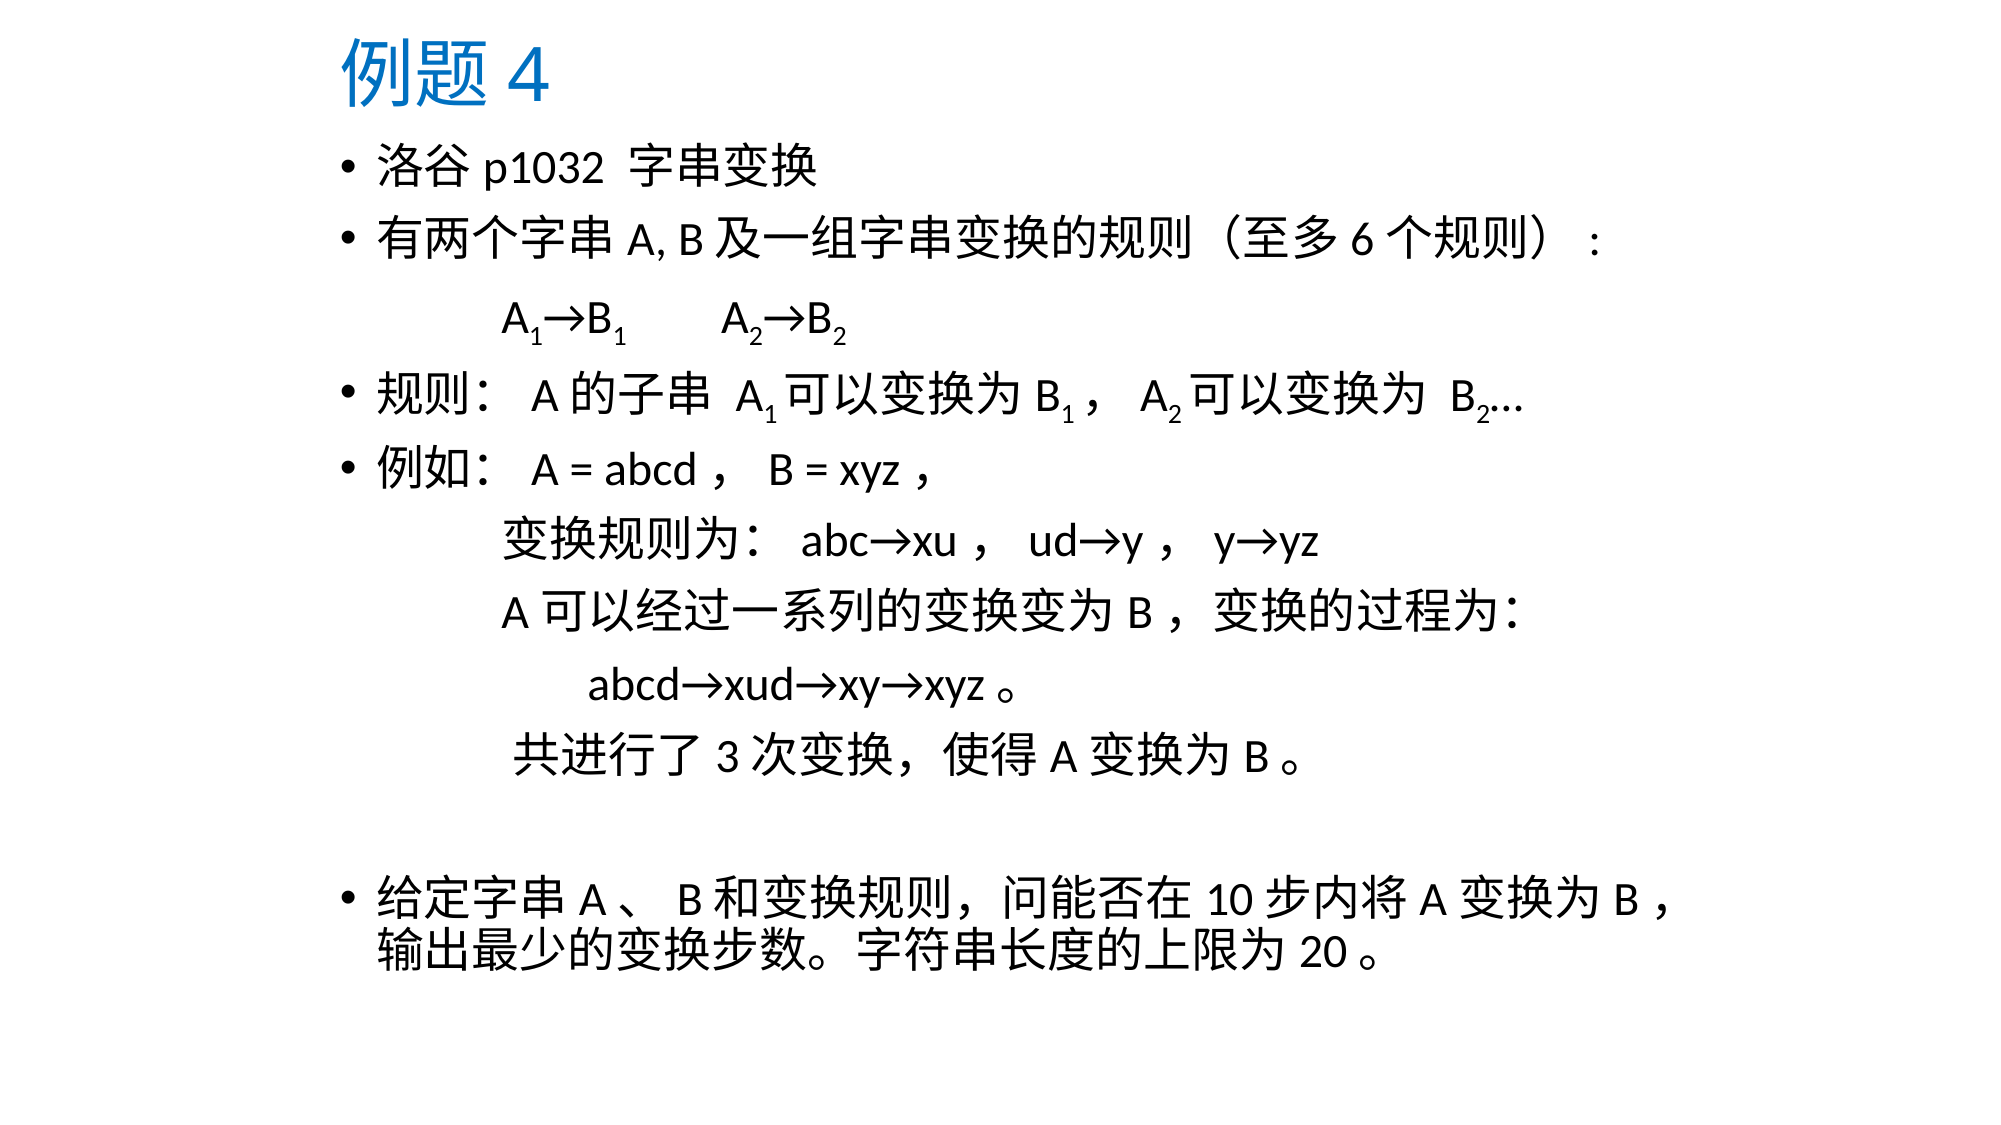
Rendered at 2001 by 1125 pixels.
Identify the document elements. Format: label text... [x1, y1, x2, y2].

title 例题4 [324, 19, 1675, 134]
list 洛谷p1032 字串变换 有两个字串A, B及一组字串变换的规则（至多6个规则）: A1→B1 A2→B2 规则：A的子串 A1可以变换为B1，A2可以变换为 B2… 例如：A = abcd，B = xyz， 变换规则为：abc→xu，ud→y，y→yz A可以经过一系列的变换变为B，变换的过程为： abcd→xud→xy→xyz。 共进行了3次变换，使得A变换为B。 给定字串A、B和变换规则，问能否在10步内将A变换为B，输出最少的变换步数。字符串长度的上限为20。 [324, 134, 1736, 986]
